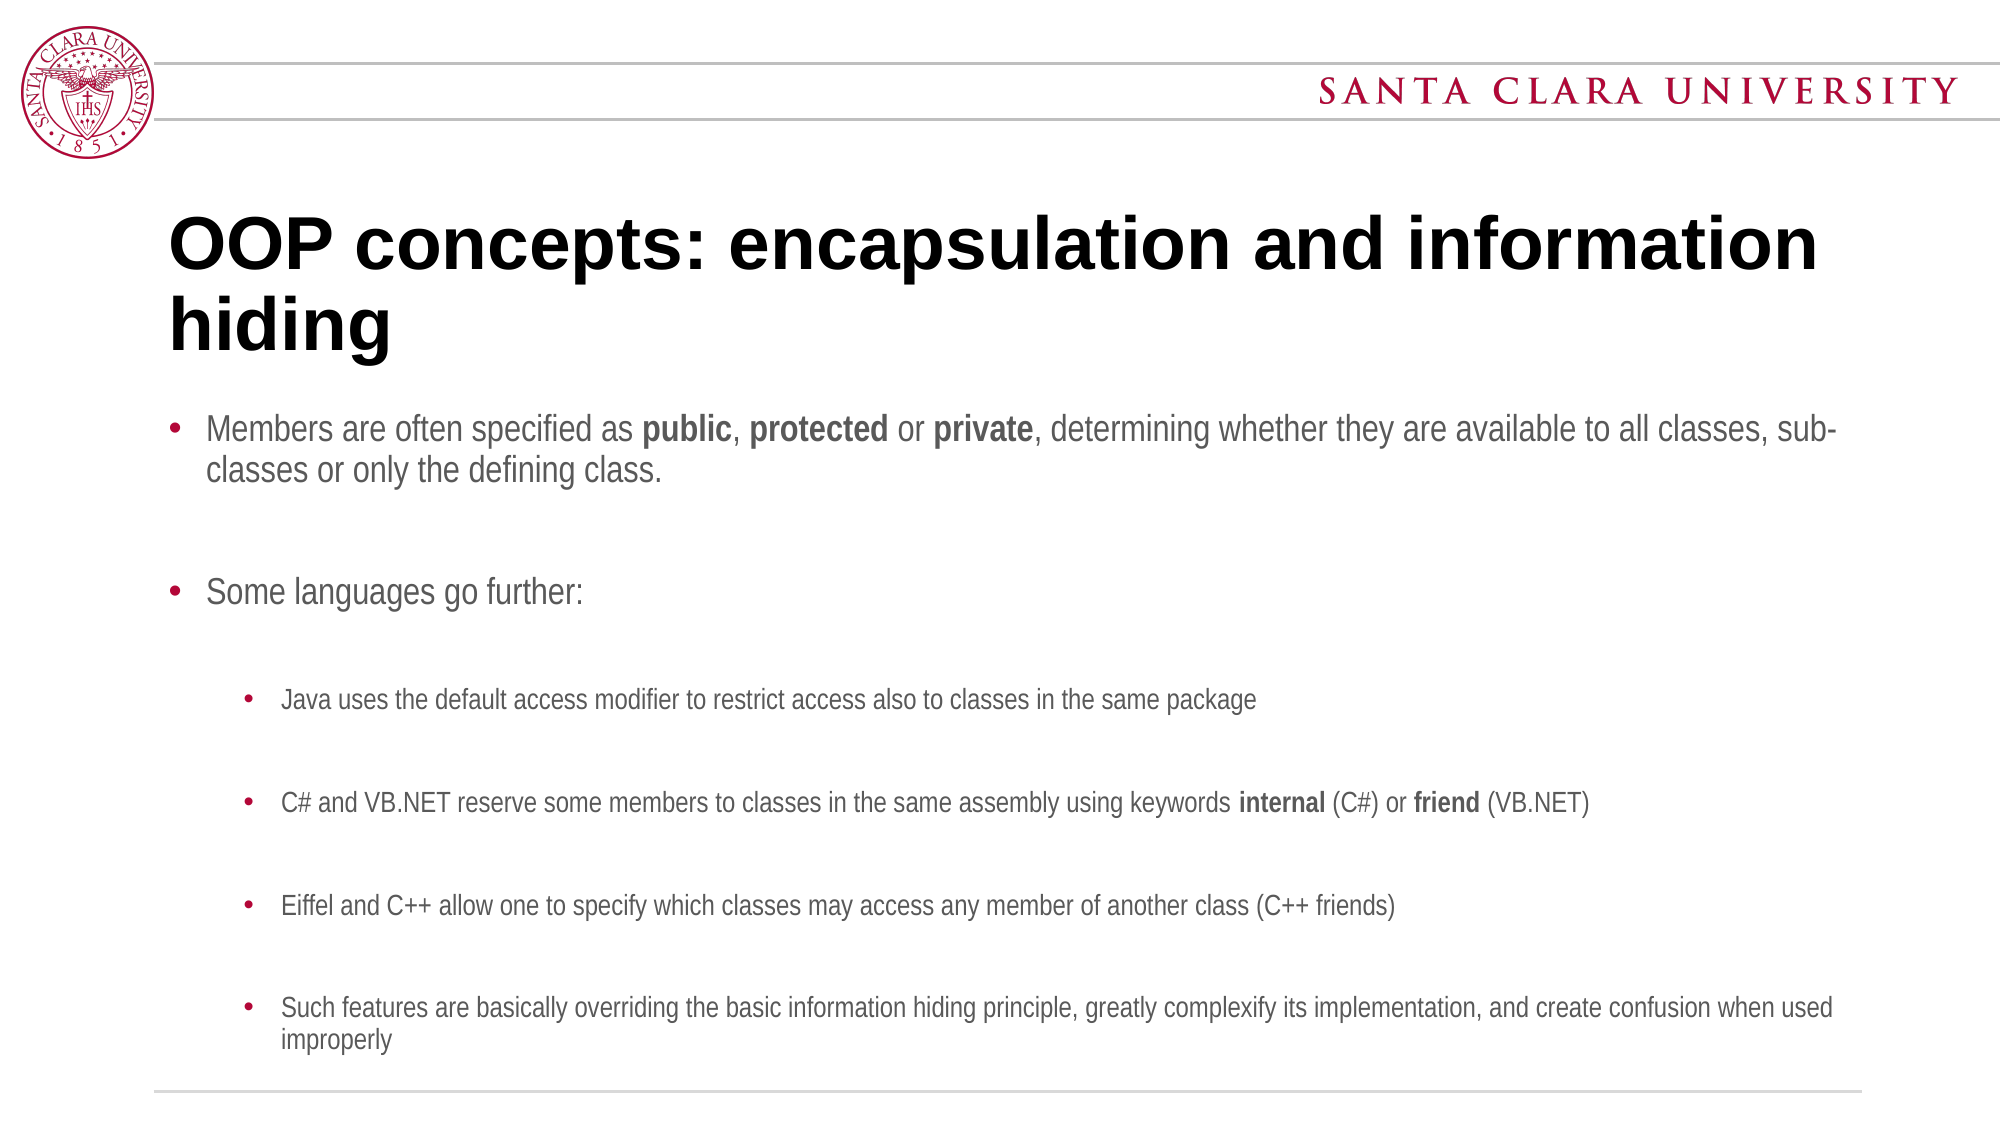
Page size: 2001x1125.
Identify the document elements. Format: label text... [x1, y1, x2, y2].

picture [21, 26, 154, 159]
title OOP concepts: encapsulation and information hiding [153, 191, 1863, 380]
list Members are often specified as public, protected or private, determining whether they are available to all classes, sub-classes or only the defining class. Some languages go further: Java uses the default access modifier to restrict access also to classes in the same package C# and VB.NET reserve some members to classes in the same assembly using keywords internal (C#) or friend (VB.NET) Eiffel and C++ allow one to specify which classes may access any member of another class (C++ friends) Such features are basically overriding the basic information hiding principle, greatly complexify its implementation, and create confusion when used improperly [153, 401, 1863, 1031]
picture [1320, 77, 1958, 104]
